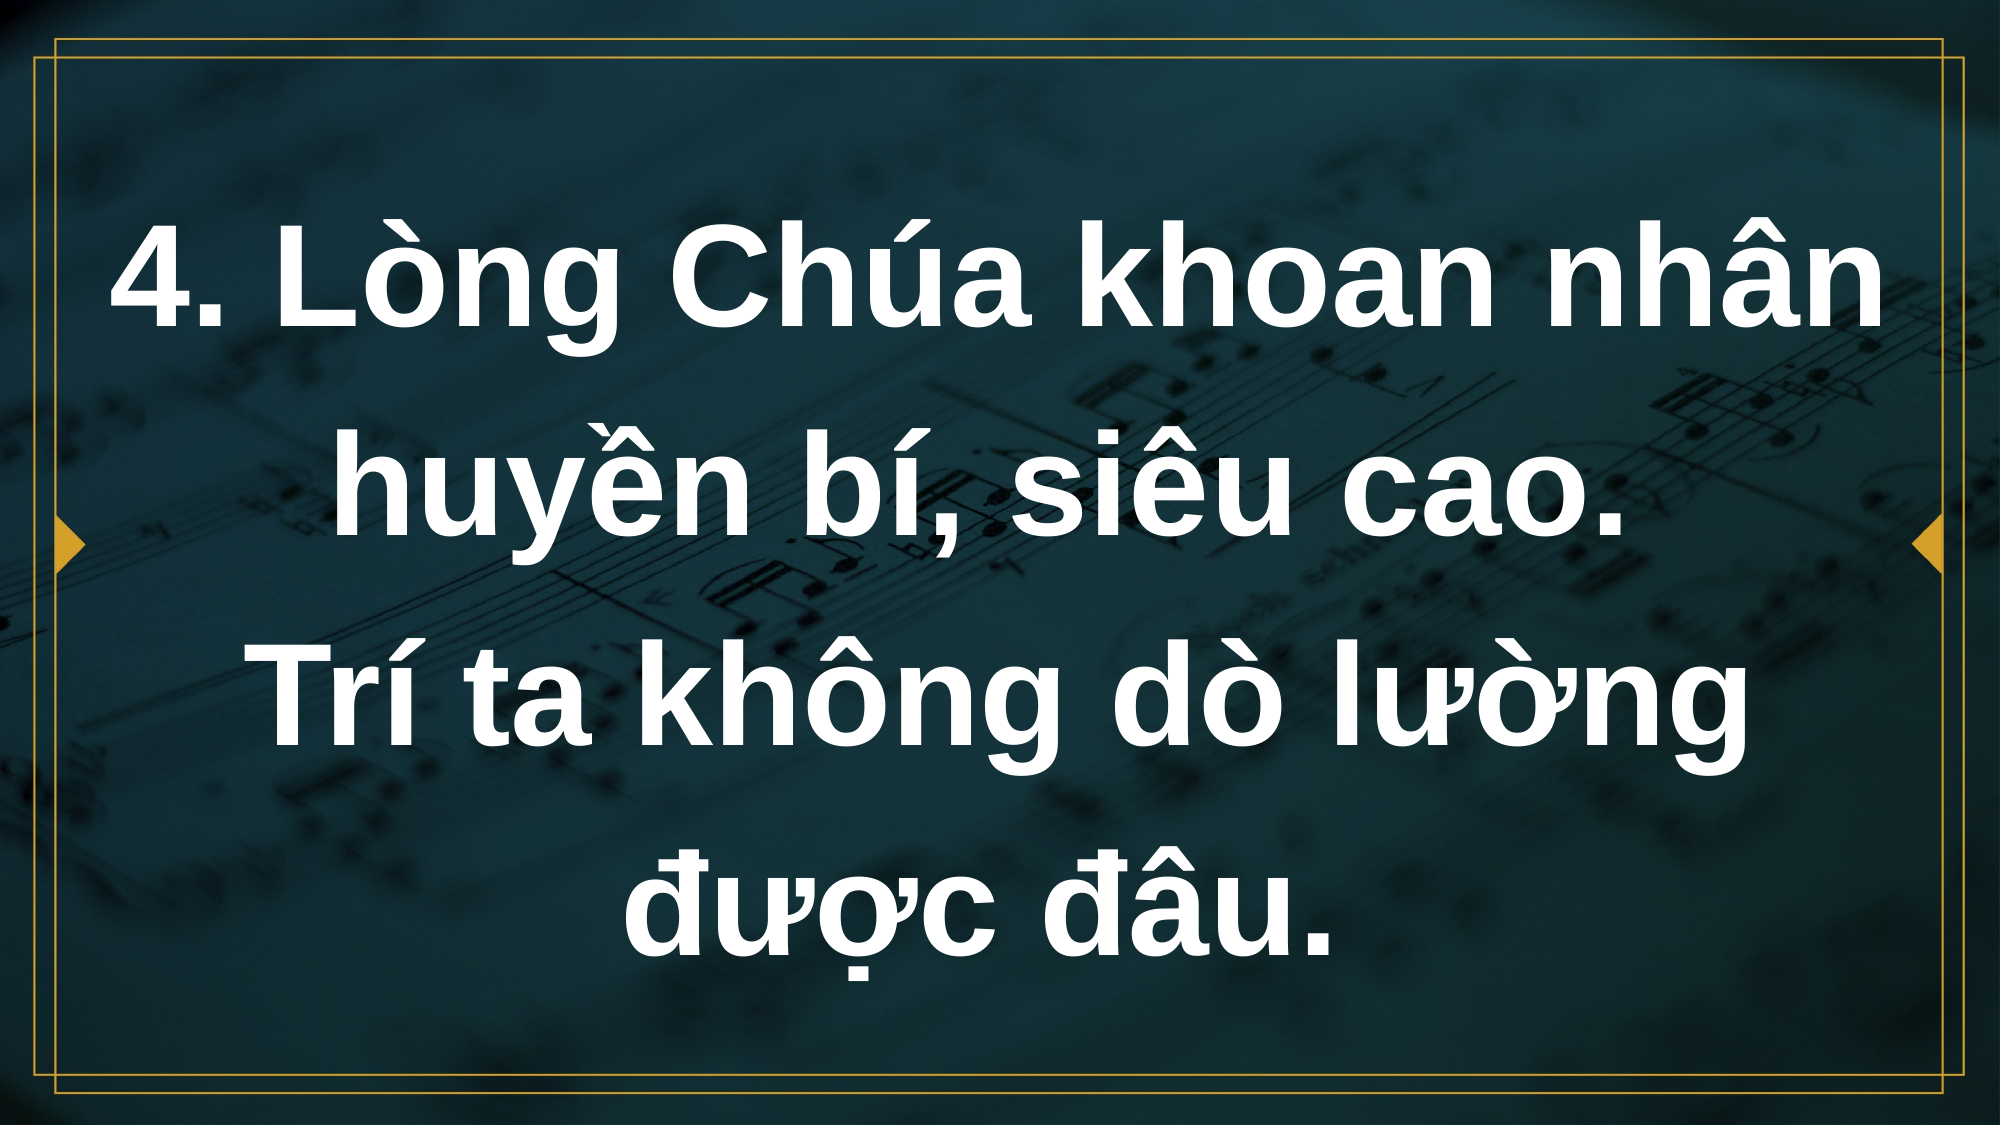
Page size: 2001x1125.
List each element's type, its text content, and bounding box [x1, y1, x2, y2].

picture [0, 0, 2000, 1125]
title 4. Lòng Chúa khoan nhân huyền bí, siêu cao. Trí ta không dò lường được đâu. [55, 53, 1945, 1077]
